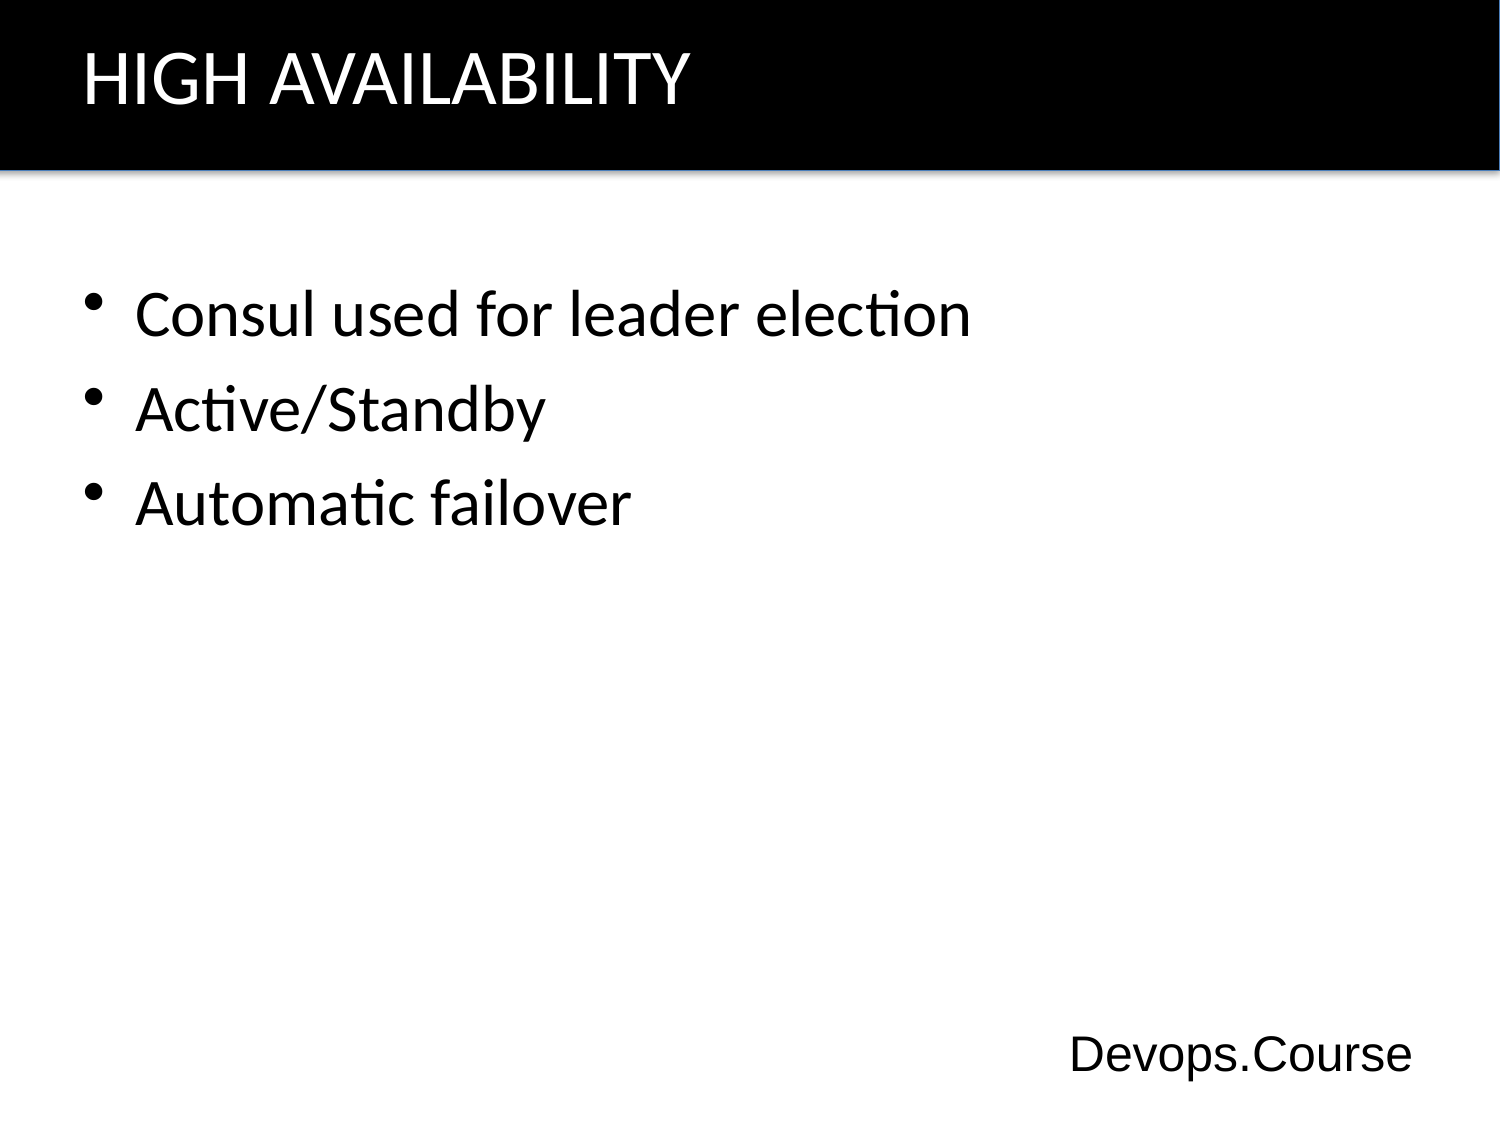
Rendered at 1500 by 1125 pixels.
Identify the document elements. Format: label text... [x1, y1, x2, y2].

text_box [0, 0, 1500, 171]
text_box Devops.Course [991, 1013, 1491, 1101]
list Consul used for leader election Active/Standby Automatic failover [74, 261, 1426, 1006]
title HIGH AVAILABILITY [74, 18, 1426, 129]
